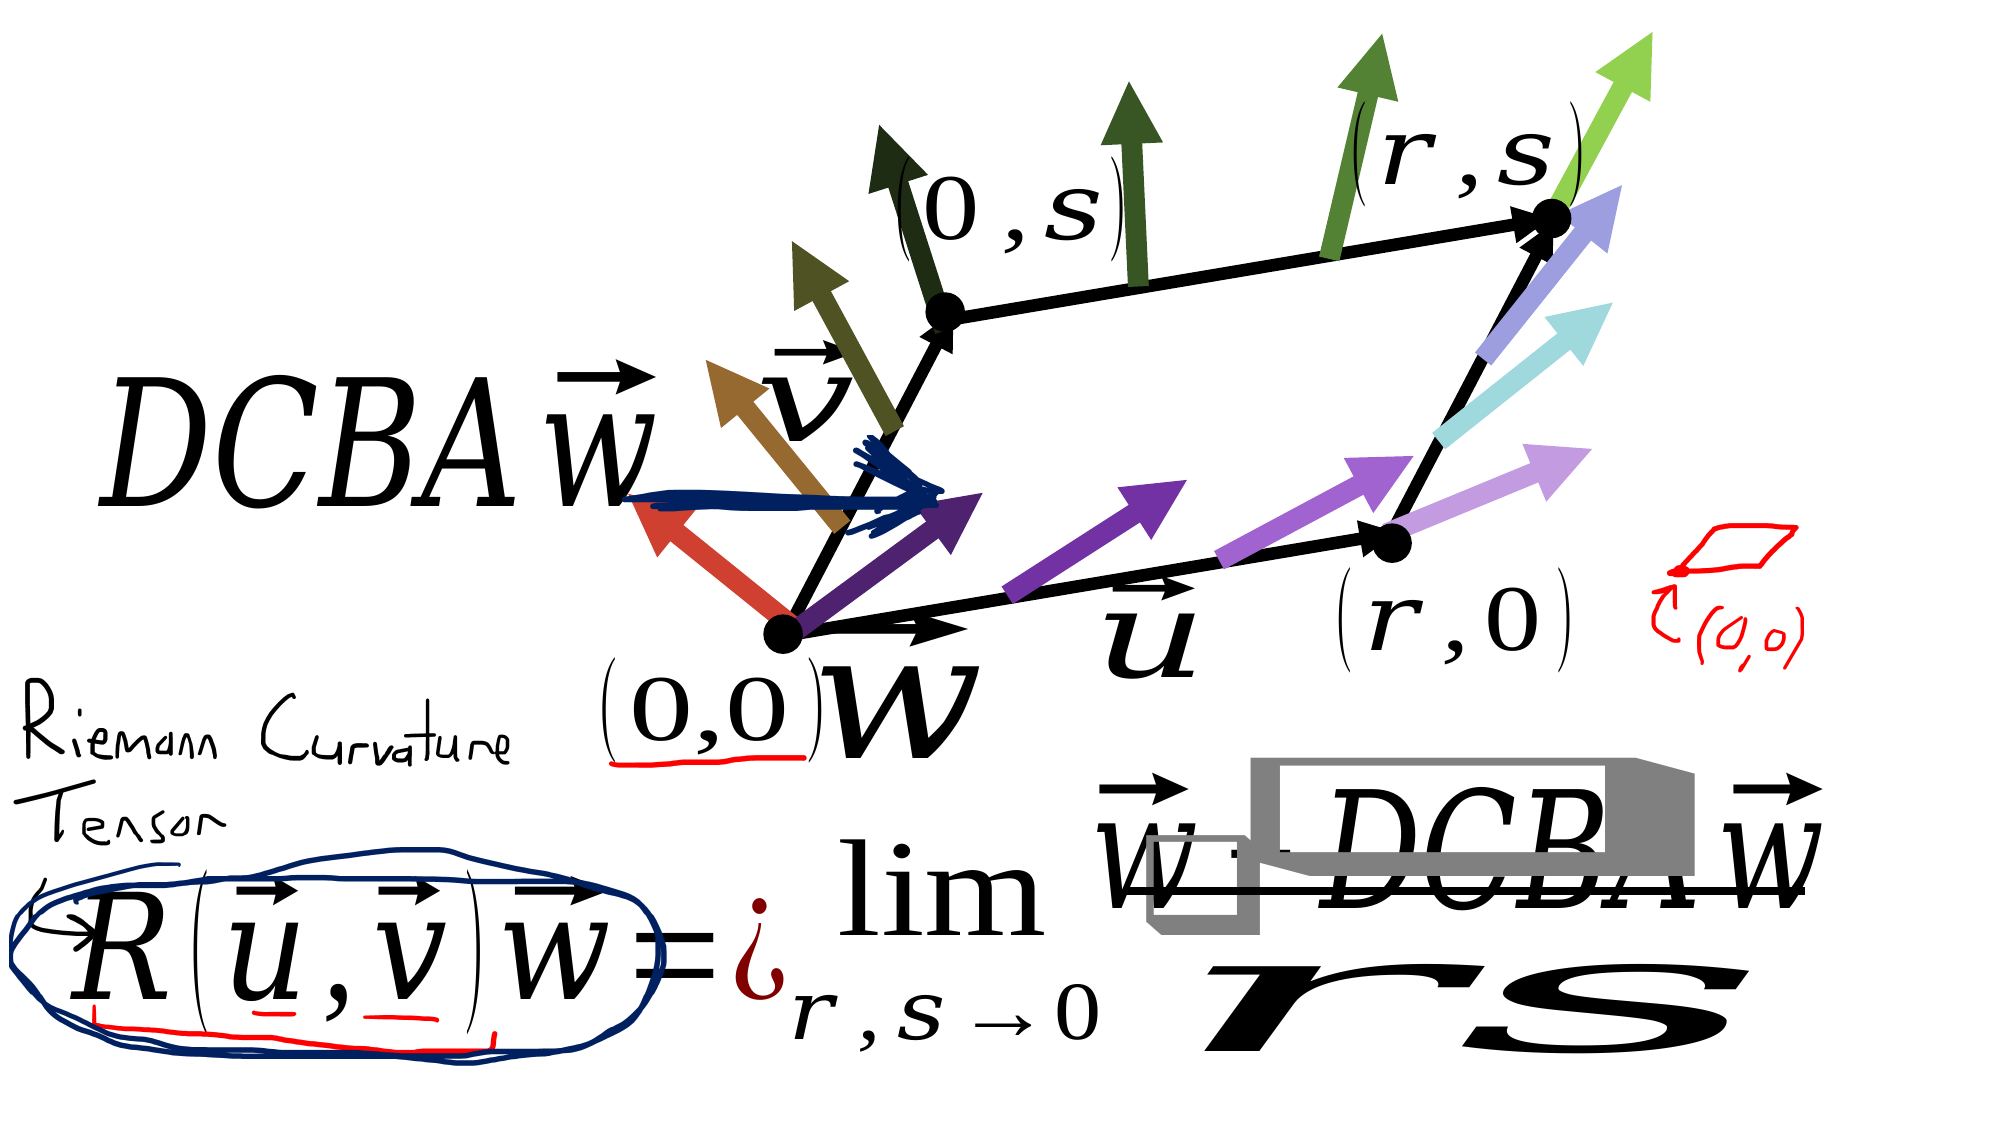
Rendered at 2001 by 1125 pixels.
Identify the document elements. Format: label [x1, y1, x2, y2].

text_box [915, 581, 954, 636]
text_box [788, 743, 1829, 1087]
picture [827, 435, 1814, 743]
text_box [841, 33, 1383, 310]
picture [9, 435, 788, 1074]
text_box [1349, 96, 1589, 238]
text_box [1334, 524, 1574, 679]
text_box [1384, 238, 1554, 444]
text_box [1133, 238, 1384, 322]
text_box [597, 615, 827, 769]
text_box [1043, 444, 1601, 631]
text_box [770, 545, 1005, 581]
text_box [954, 532, 1334, 636]
picture [954, 435, 1384, 532]
text_box [915, 331, 954, 545]
text_box [1414, 31, 1653, 384]
text_box [641, 254, 915, 644]
text_box [893, 151, 1133, 331]
